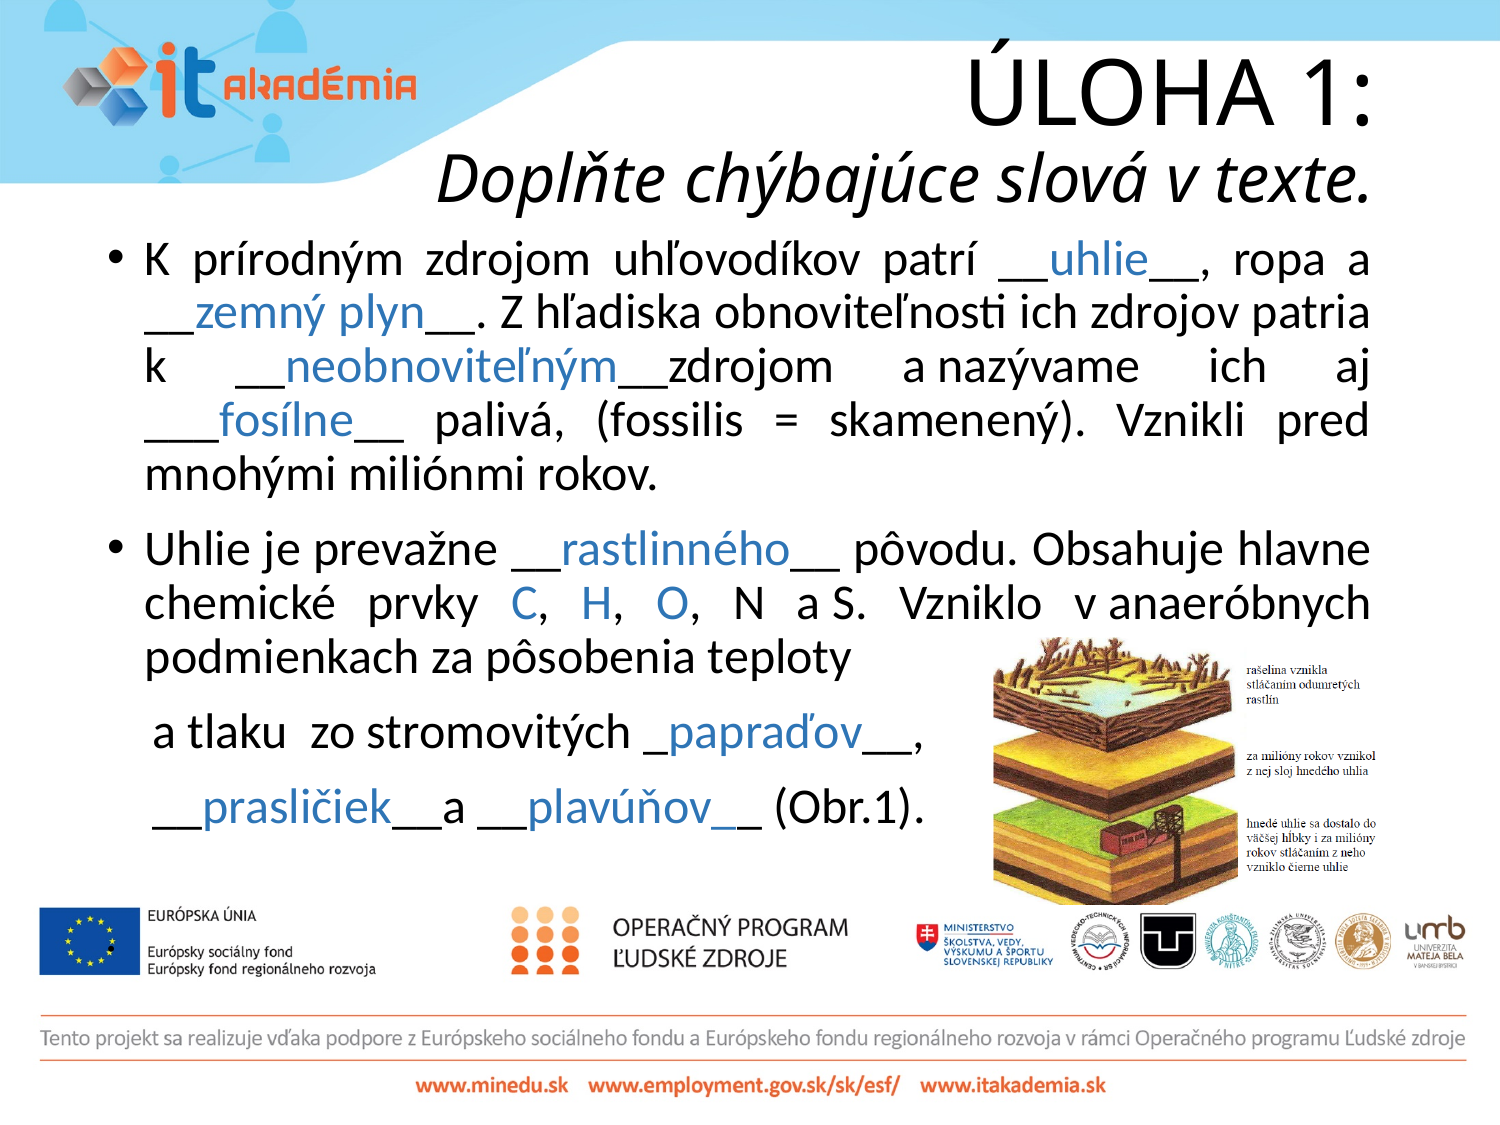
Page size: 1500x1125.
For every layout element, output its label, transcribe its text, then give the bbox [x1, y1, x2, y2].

title ÚLOHA 1: Doplňte chýbajúce slová v texte. [96, 39, 1391, 257]
picture [0, 0, 1500, 1125]
list K prírodným zdrojom uhľovodíkov patrí __uhlie__, ropa a __zemný plyn__. Z hľadiska obnoviteľnosti ich zdrojov patria k __neobnoviteľným__zdrojom a nazývame ich aj ___fosílne__ palivá, (fossilis = skamenený). Vznikli pred mnohými miliónmi rokov. Uhlie je prevažne __rastlinného__ pôvodu. Obsahuje hlavne chemické prvky C, H, O, N a S. Vzniklo v anaeróbnych podmienkach za pôsobenia teploty a tlaku zo stromovitých _papraďov__, __prasličiek__a __plavúňov__ (Obr.1). [92, 224, 1387, 939]
